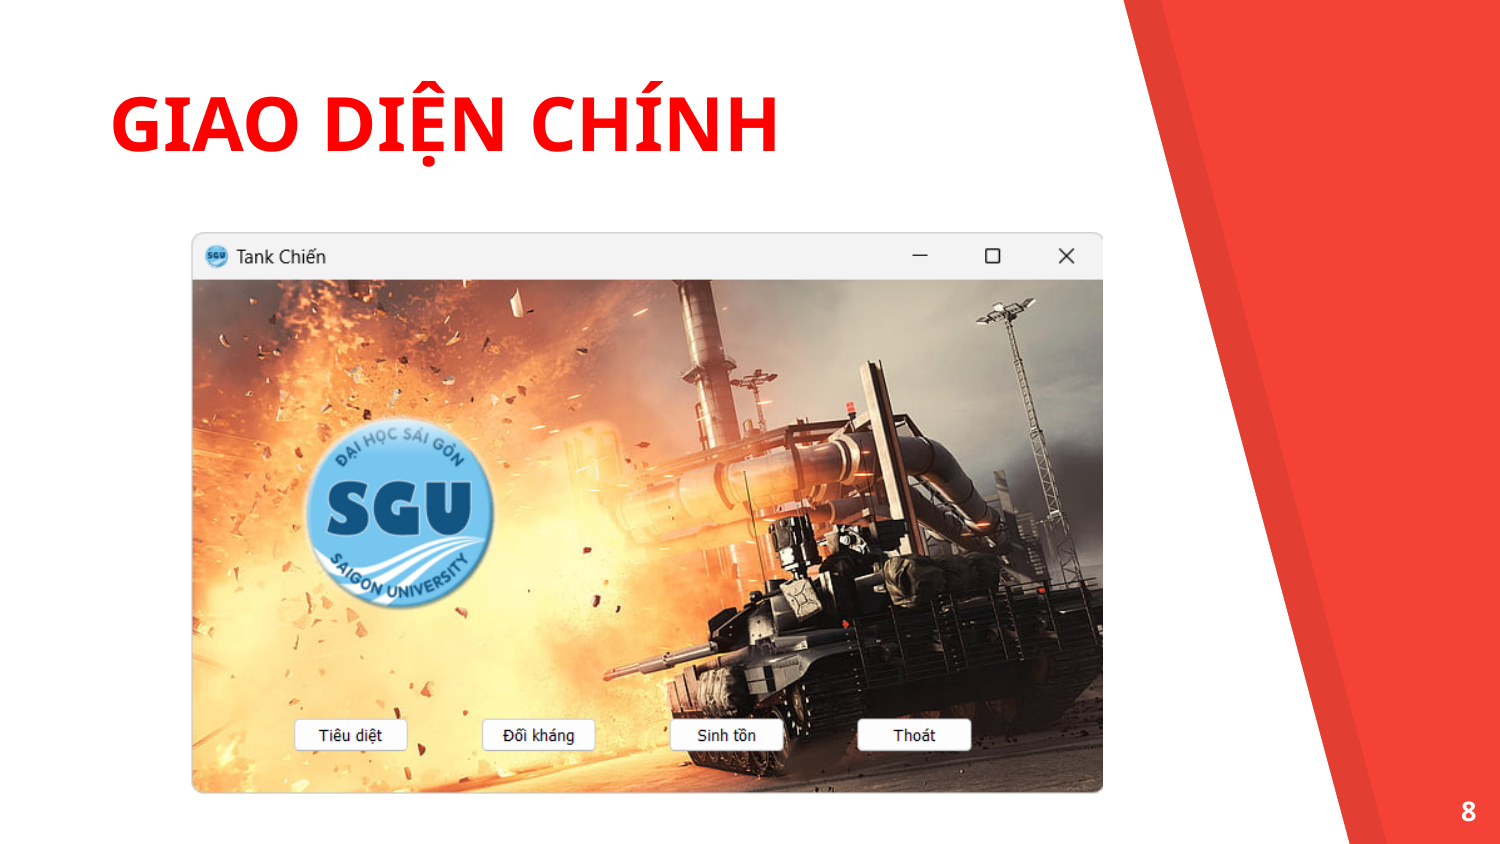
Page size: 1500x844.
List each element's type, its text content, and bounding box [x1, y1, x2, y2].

text_box GIAO DIỆN CHÍNH [94, 75, 951, 182]
picture [189, 230, 1103, 796]
slide_number 8 [1401, 779, 1492, 844]
